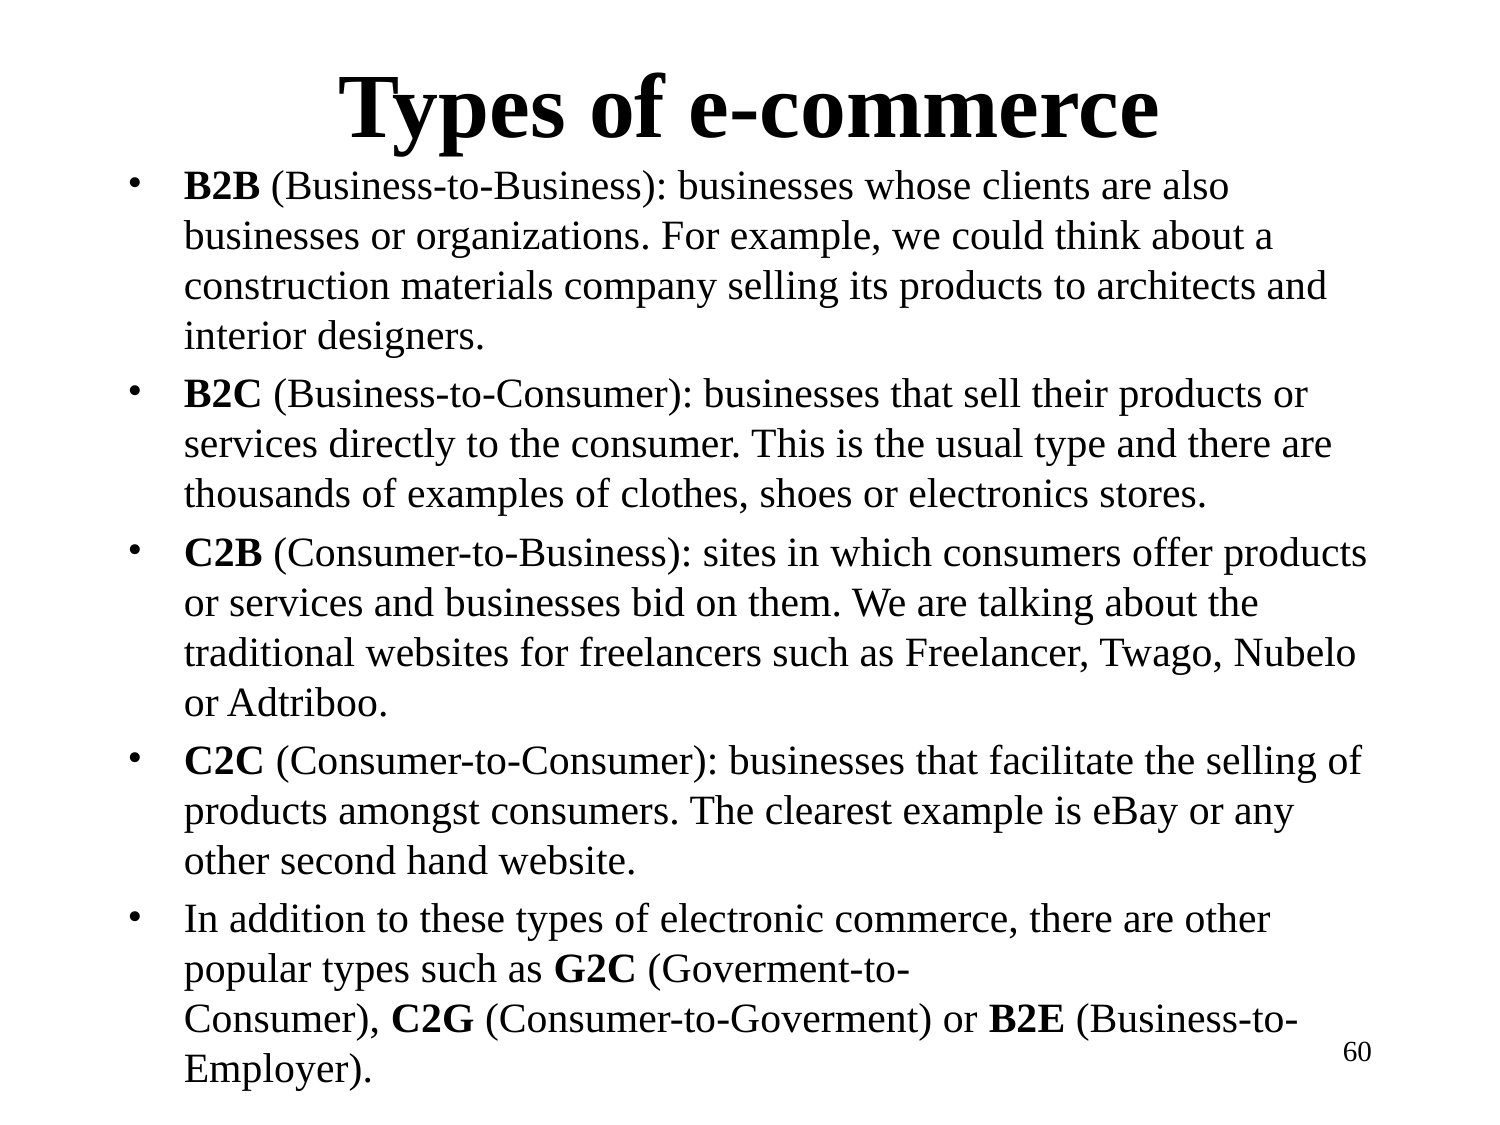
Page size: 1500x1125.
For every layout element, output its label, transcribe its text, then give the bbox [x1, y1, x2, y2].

slide_number ‹#› [1074, 1025, 1388, 1100]
list B2B (Business-to-Business): businesses whose clients are also businesses or organizations. For example, we could think about a construction materials company selling its products to architects and interior designers. B2C (Business-to-Consumer): businesses that sell their products or services directly to the consumer. This is the usual type and there are thousands of examples of clothes, shoes or electronics stores. C2B (Consumer-to-Business): sites in which consumers offer products or services and businesses bid on them. We are talking about the traditional websites for freelancers such as Freelancer, Twago, Nubelo or Adtriboo. C2C (Consumer-to-Consumer): businesses that facilitate the selling of products amongst consumers. The clearest example is eBay or any other second hand website. In addition to these types of electronic commerce, there are other popular types such as G2C (Goverment-to-Consumer), C2G (Consumer-to-Goverment) or B2E (Business-to-Employer). [112, 149, 1388, 1100]
title Types of e-commerce [112, 99, 1388, 149]
